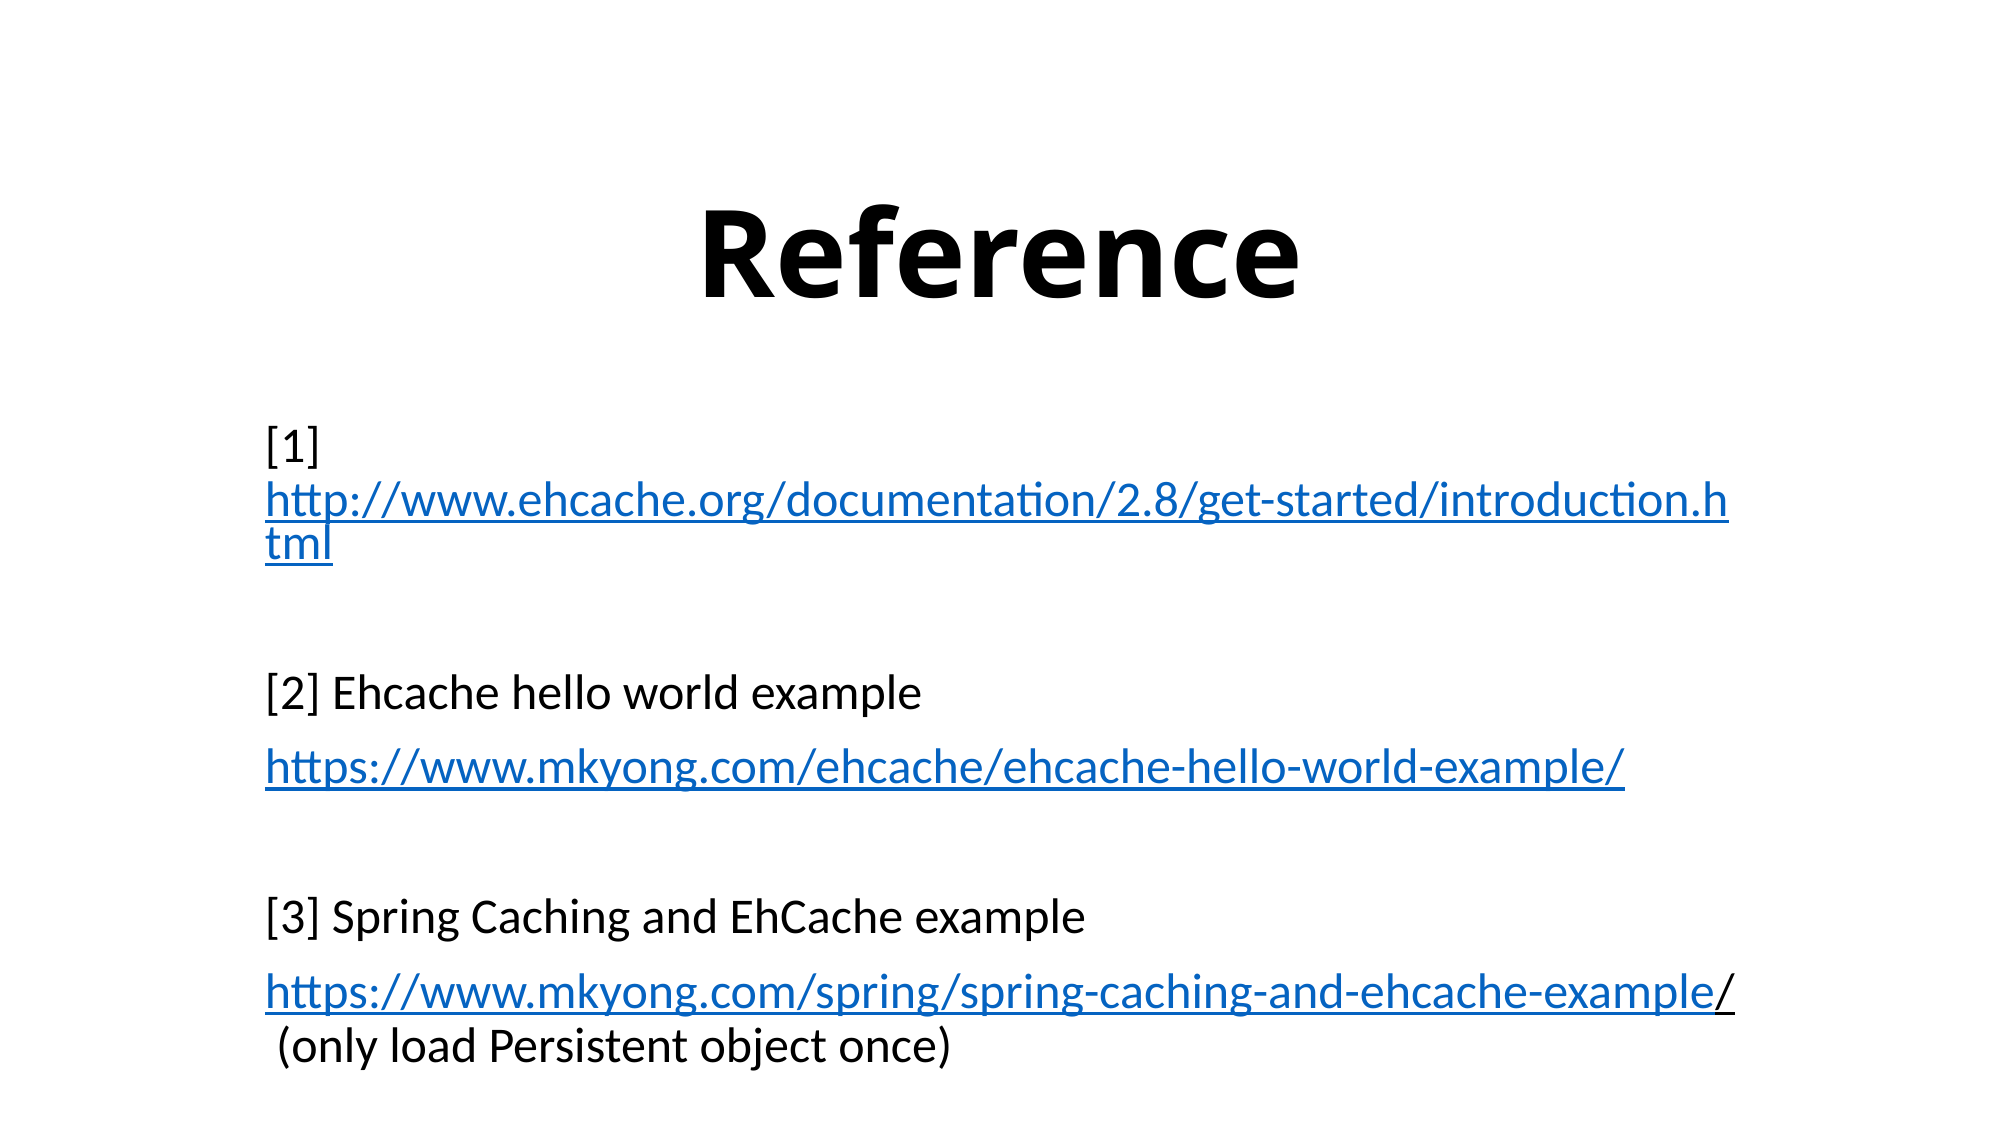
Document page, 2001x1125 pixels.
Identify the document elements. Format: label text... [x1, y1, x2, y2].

title Reference [249, 184, 1750, 332]
subtitle [1] http://www.ehcache.org/documentation/2.8/get-started/introduction.html [2] Ehcache hello world example https://www.mkyong.com/ehcache/ehcache-hello-world-example/ [3] Spring Caching and EhCache example https://www.mkyong.com/spring/spring-caching-and-ehcache-example/ (only load Persistent object once) [249, 411, 1750, 1078]
